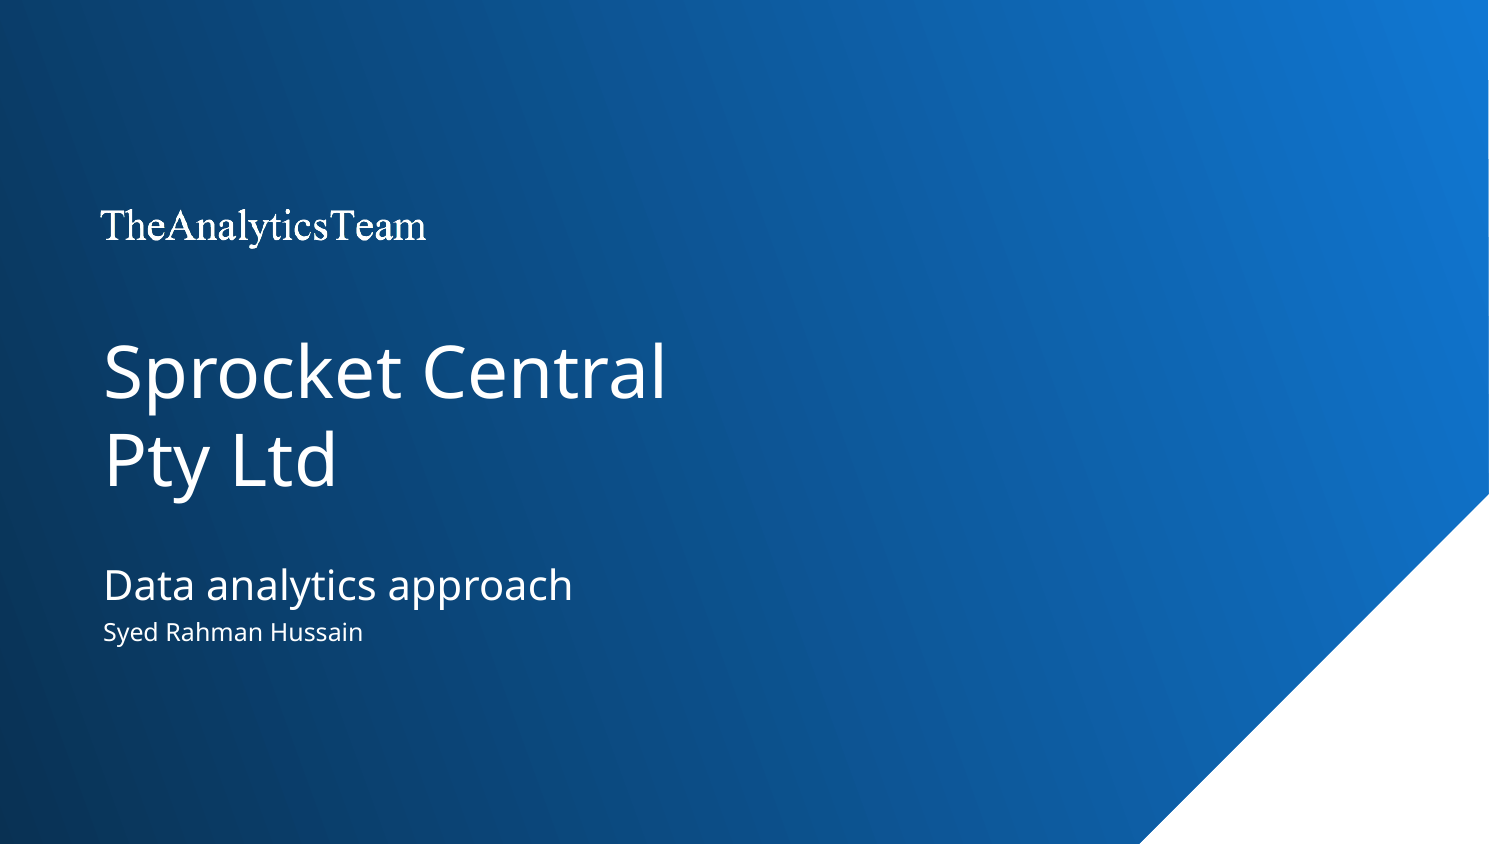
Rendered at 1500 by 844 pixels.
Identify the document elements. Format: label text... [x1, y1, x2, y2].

text_box Sprocket Central Pty Ltd [88, 310, 737, 516]
picture [100, 208, 427, 249]
text_box Syed Rahman Hussain [88, 601, 1114, 662]
text_box [0, 0, 1489, 844]
text_box Data analytics approach [88, 543, 999, 601]
